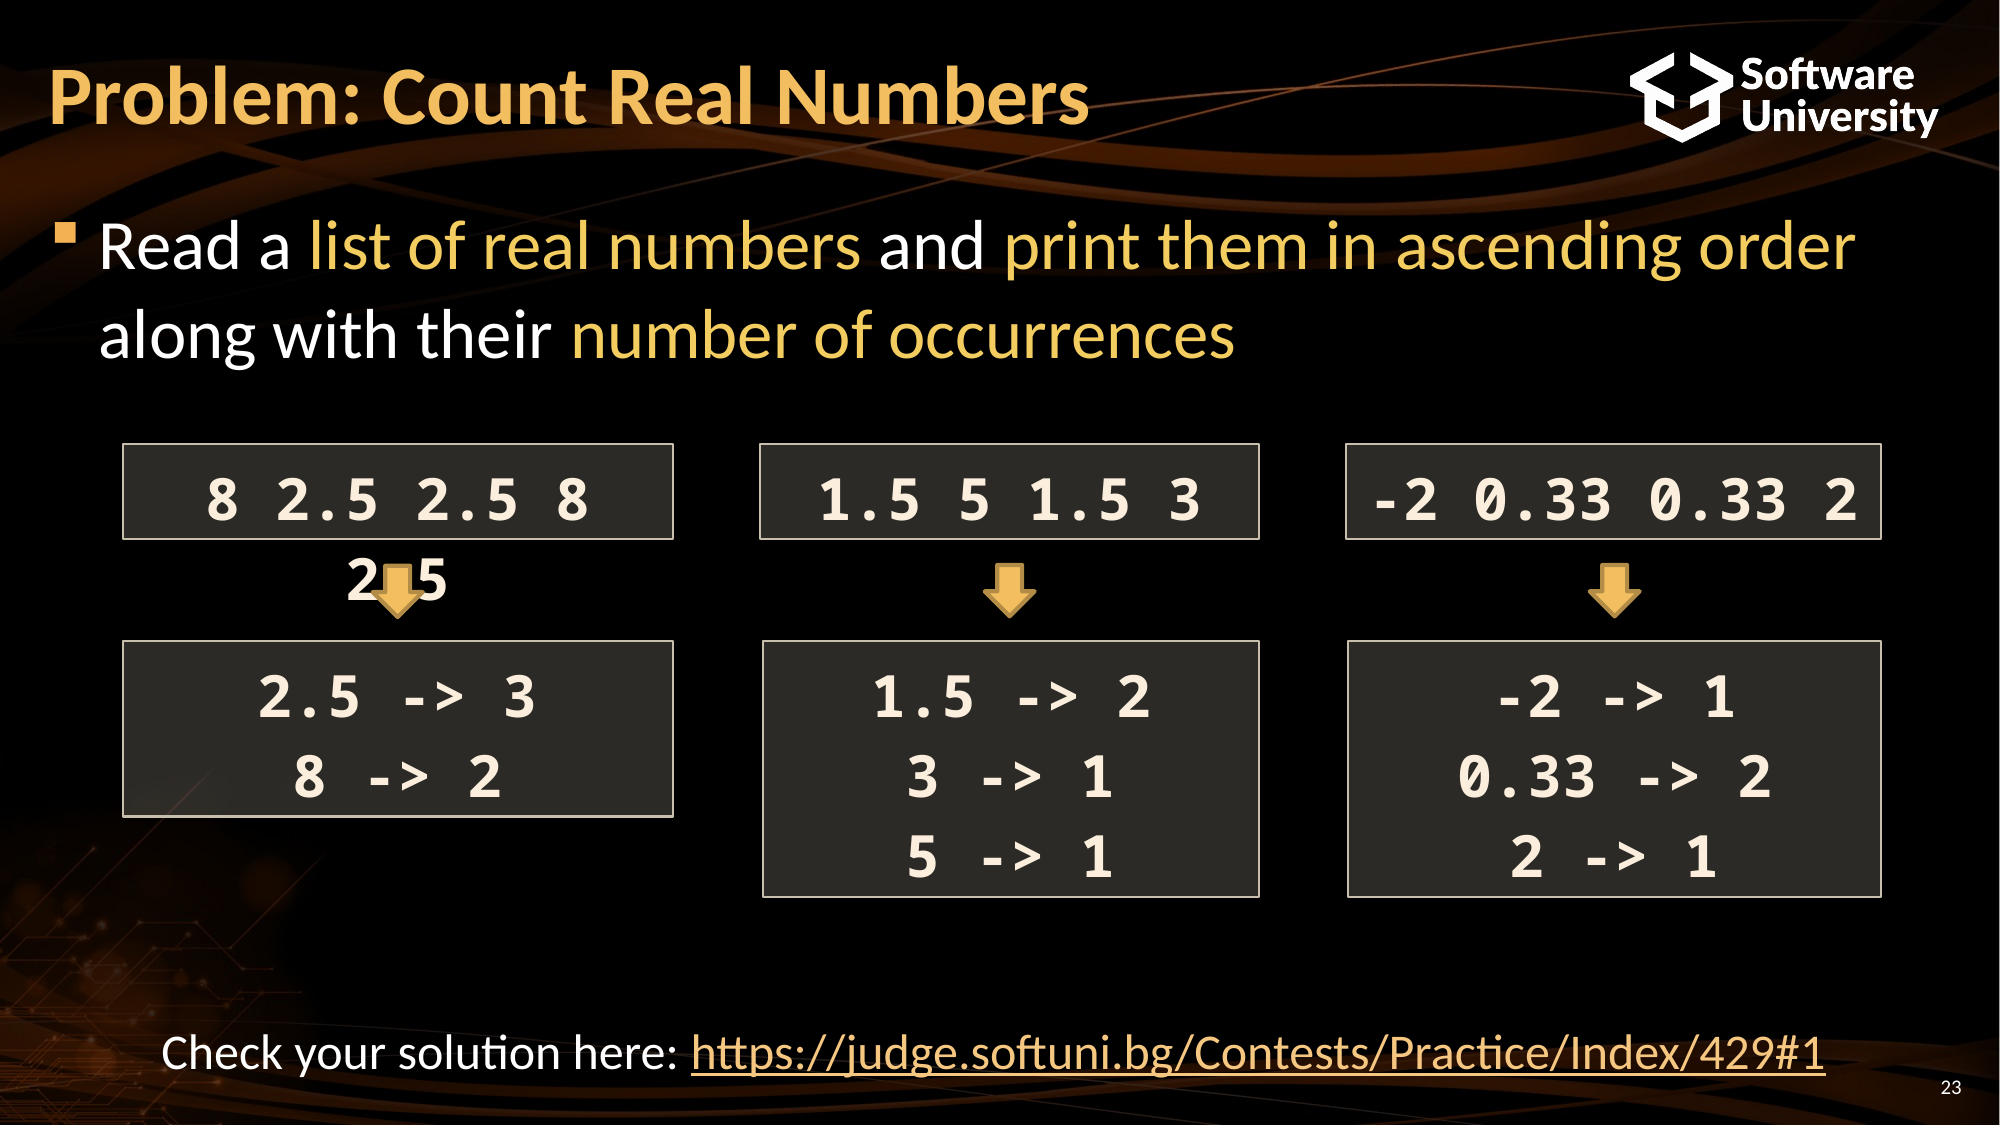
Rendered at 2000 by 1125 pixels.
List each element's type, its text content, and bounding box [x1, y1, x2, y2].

text_box -2 -> 1 0.33 -> 2 2 -> 1 [1348, 640, 1882, 897]
text_box 8 2.5 2.5 8 2.5 [122, 444, 673, 540]
text_box -2 0.33 0.33 2 [1345, 444, 1882, 540]
text_box Problem: Count Real Numbers [30, 6, 1602, 189]
text_box 1.5 -> 2 3 -> 1 5 -> 1 [762, 640, 1259, 897]
text_box 2.5 -> 3 8 -> 2 [122, 640, 673, 817]
picture [0, 0, 2000, 1125]
text_box [982, 562, 1037, 619]
text_box [1587, 562, 1642, 619]
text_box [370, 563, 425, 620]
text_box Read a list of real numbers and print them in ascending order along with their number of occurrences [31, 188, 1968, 1103]
text_box 1.5 5 1.5 3 [760, 444, 1260, 540]
text_box Check your solution here: https://judge.softuni.bg/Contests/Practice/Index/429#1 [124, 1012, 1863, 1088]
